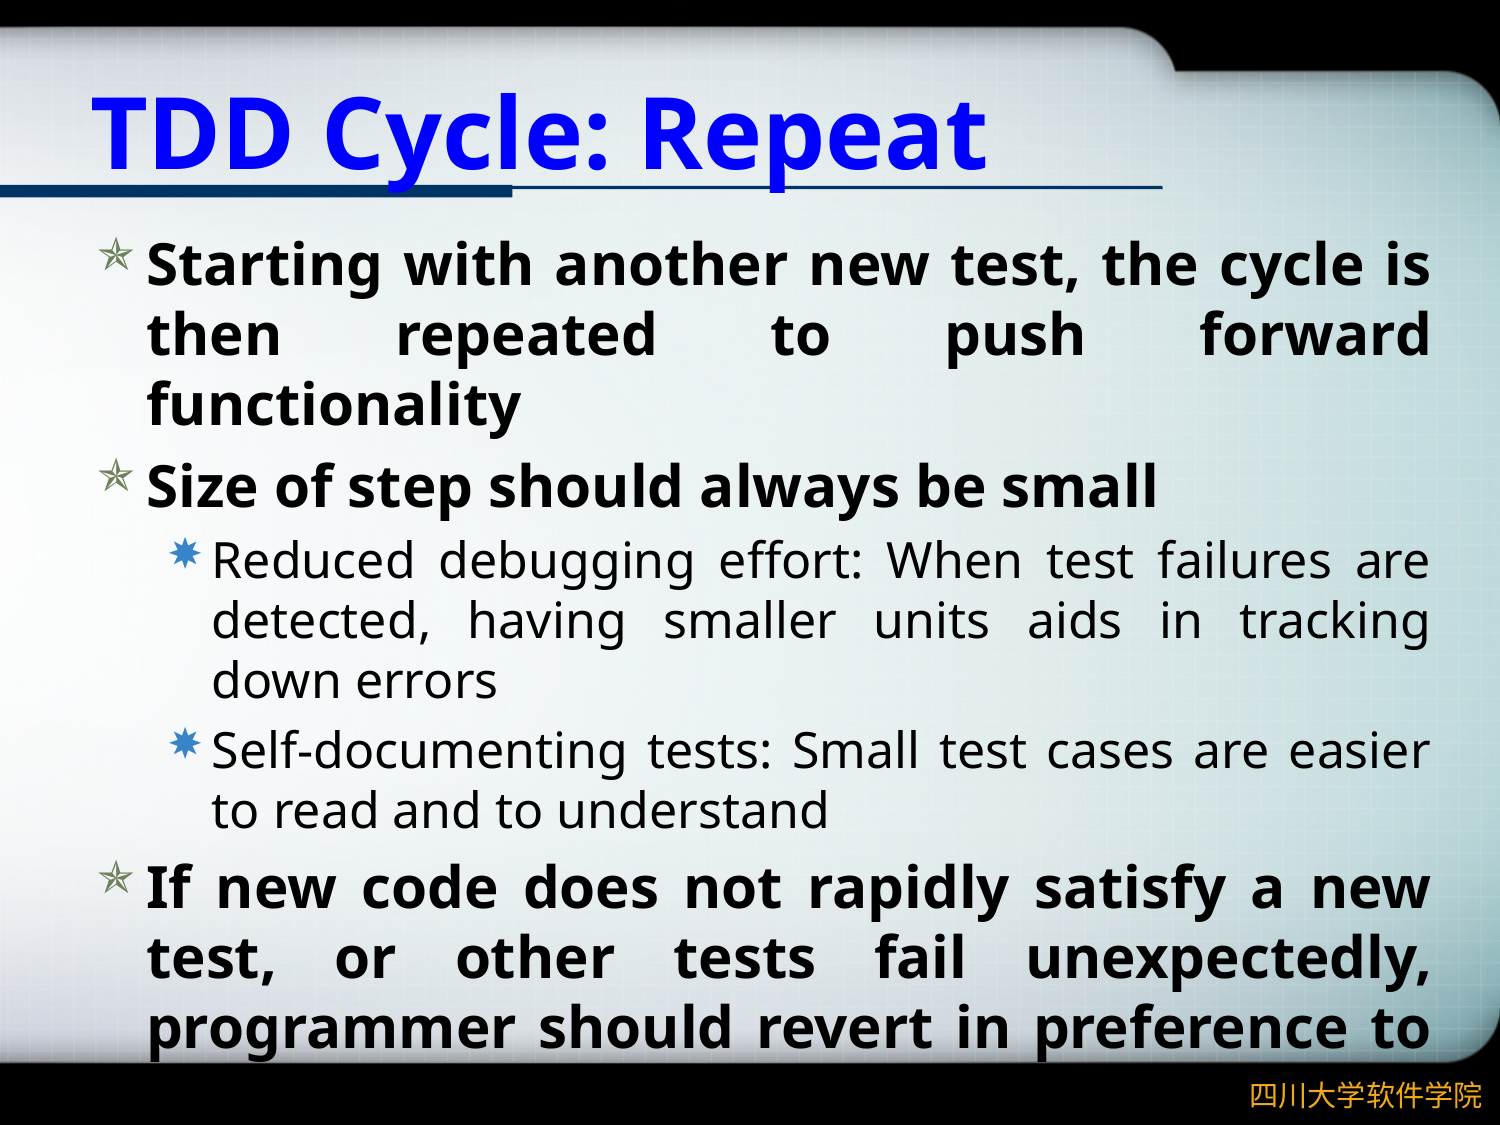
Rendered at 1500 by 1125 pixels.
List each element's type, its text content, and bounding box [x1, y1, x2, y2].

title TDD Cycle: Repeat [75, 78, 1500, 180]
list Starting with another new test, the cycle is then repeated to push forward functionality Size of step should always be small Reduced debugging effort: When test failures are detected, having smaller units aids in tracking down errors Self-documenting tests: Small test cases are easier to read and to understand If new code does not rapidly satisfy a new test, or other tests fail unexpectedly, programmer should revert in preference to excessive debugging [75, 219, 1447, 1083]
picture [0, 0, 1500, 1125]
